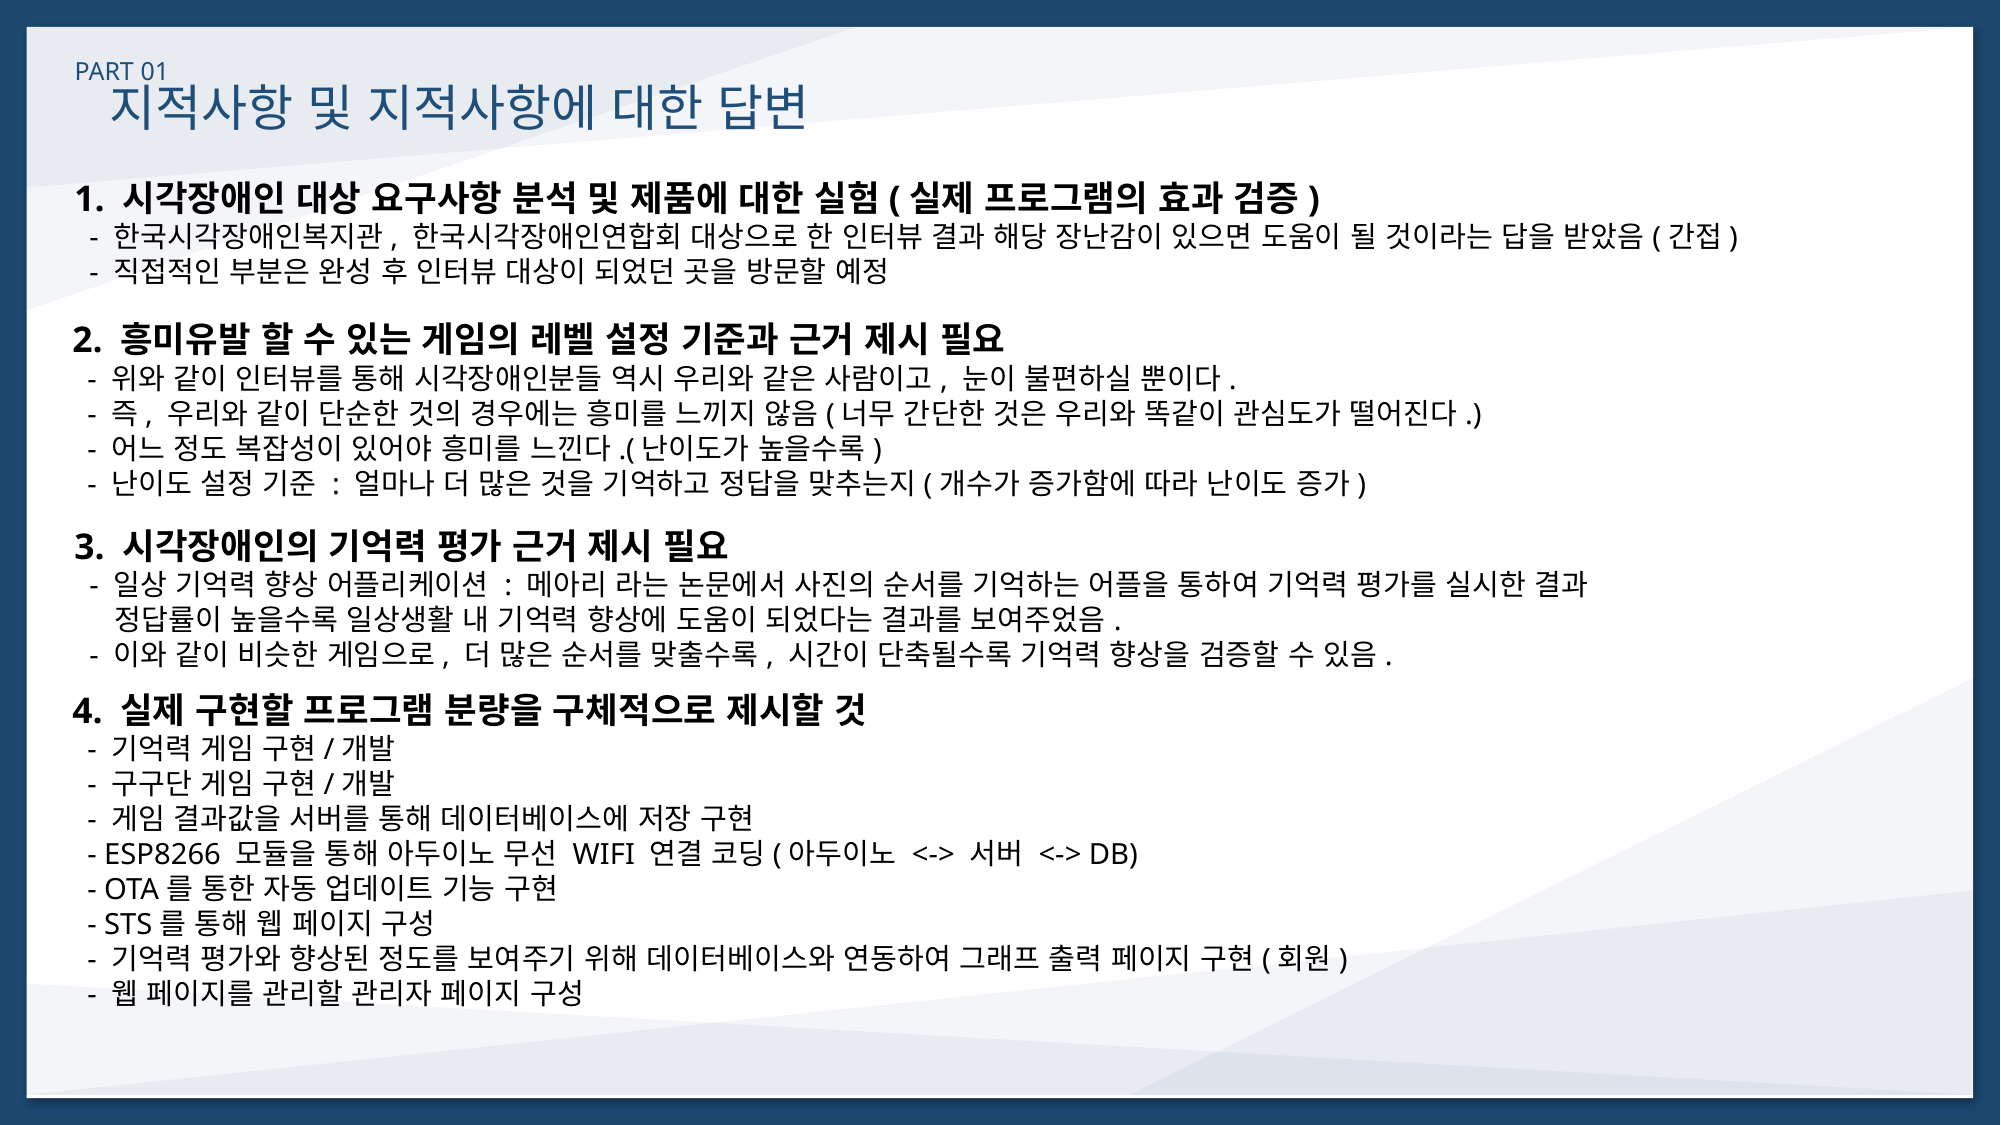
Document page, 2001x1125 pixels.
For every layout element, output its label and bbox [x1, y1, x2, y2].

text_box [26, 26, 1974, 1099]
